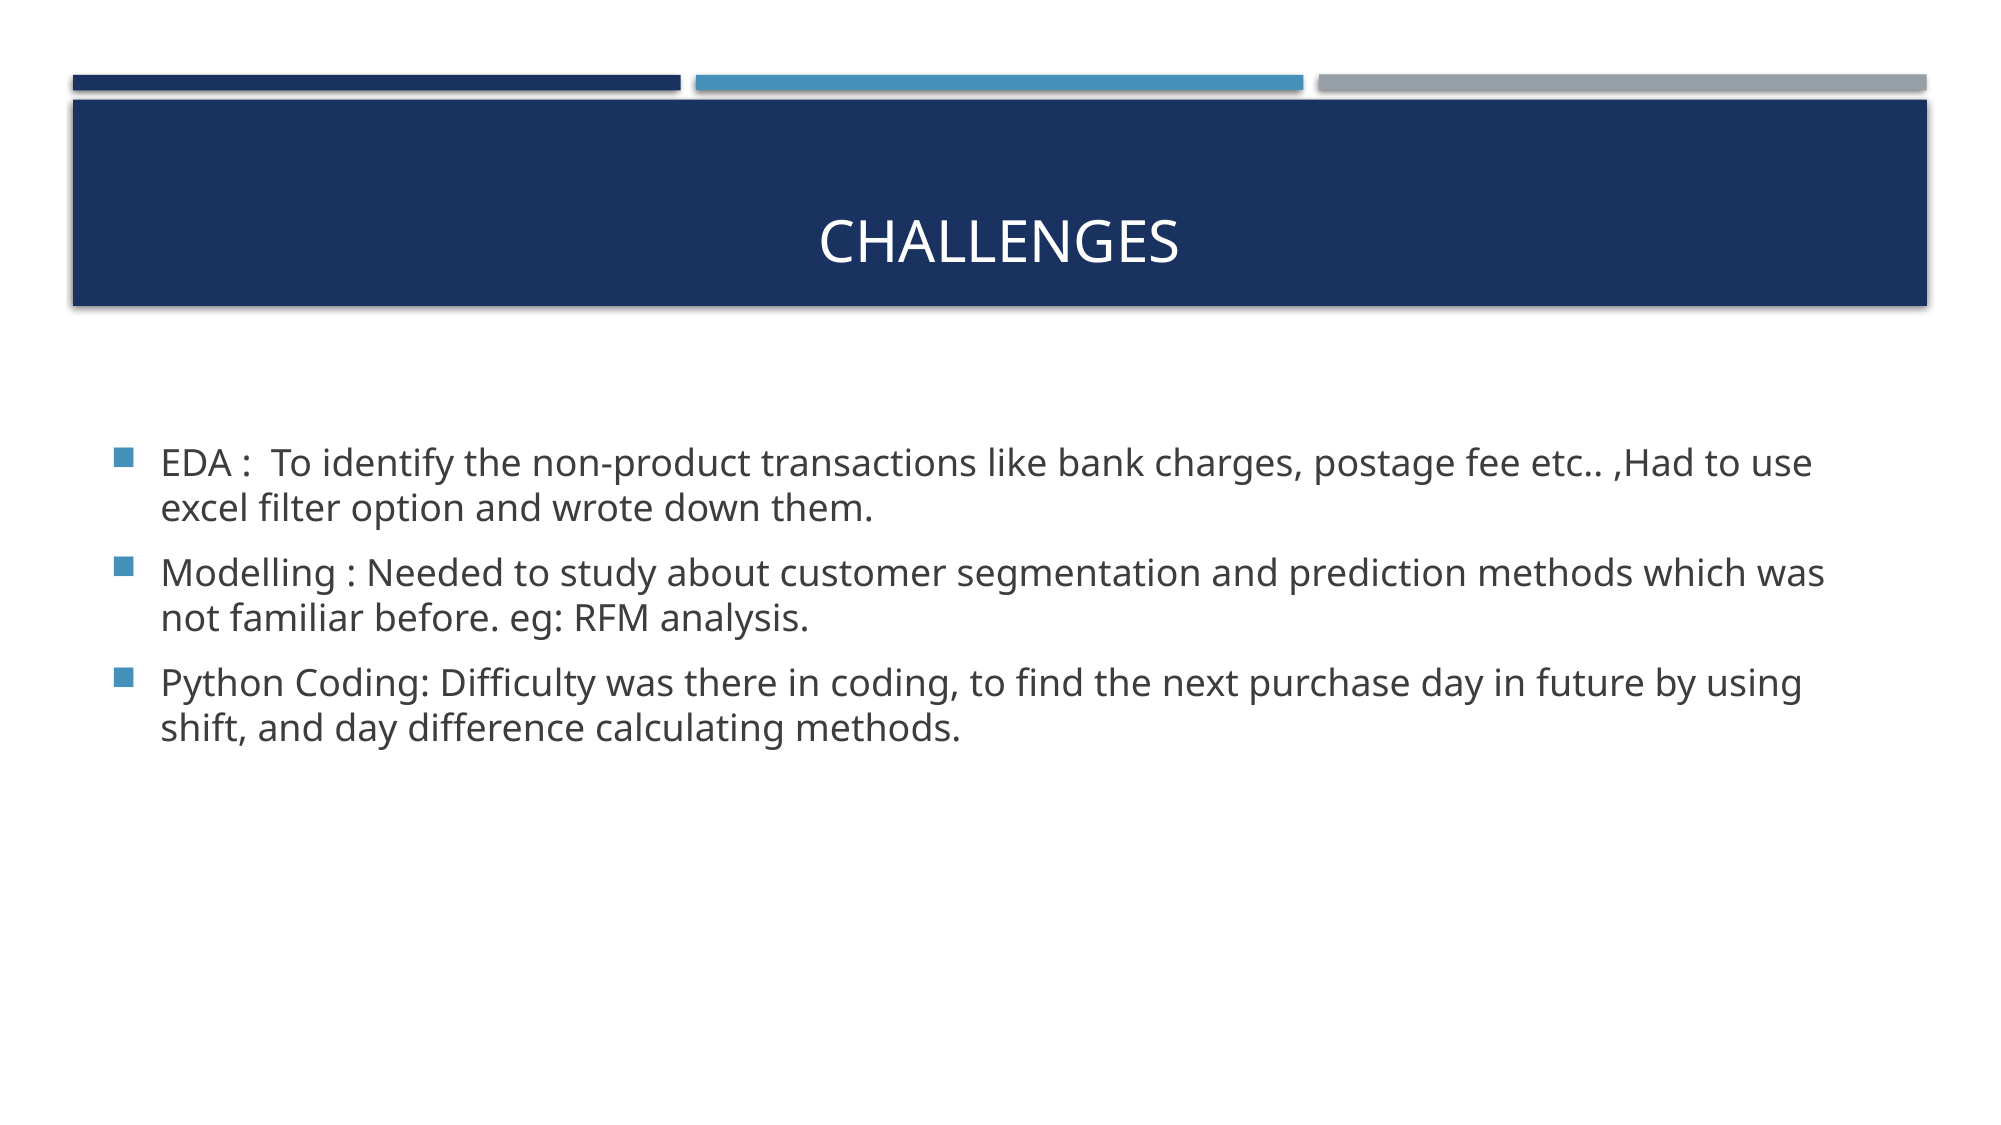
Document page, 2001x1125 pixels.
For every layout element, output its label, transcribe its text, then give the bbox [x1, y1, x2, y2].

list EDA : To identify the non-product transactions like bank charges, postage fee etc.. ,Had to use excel filter option and wrote down them. Modelling : Needed to study about customer segmentation and prediction methods which was not familiar before. eg: RFM analysis. Python Coding: Difficulty was there in coding, to find the next purchase day in future by using shift, and day difference calculating methods. [95, 431, 1906, 992]
title Challenges [95, 119, 1905, 282]
